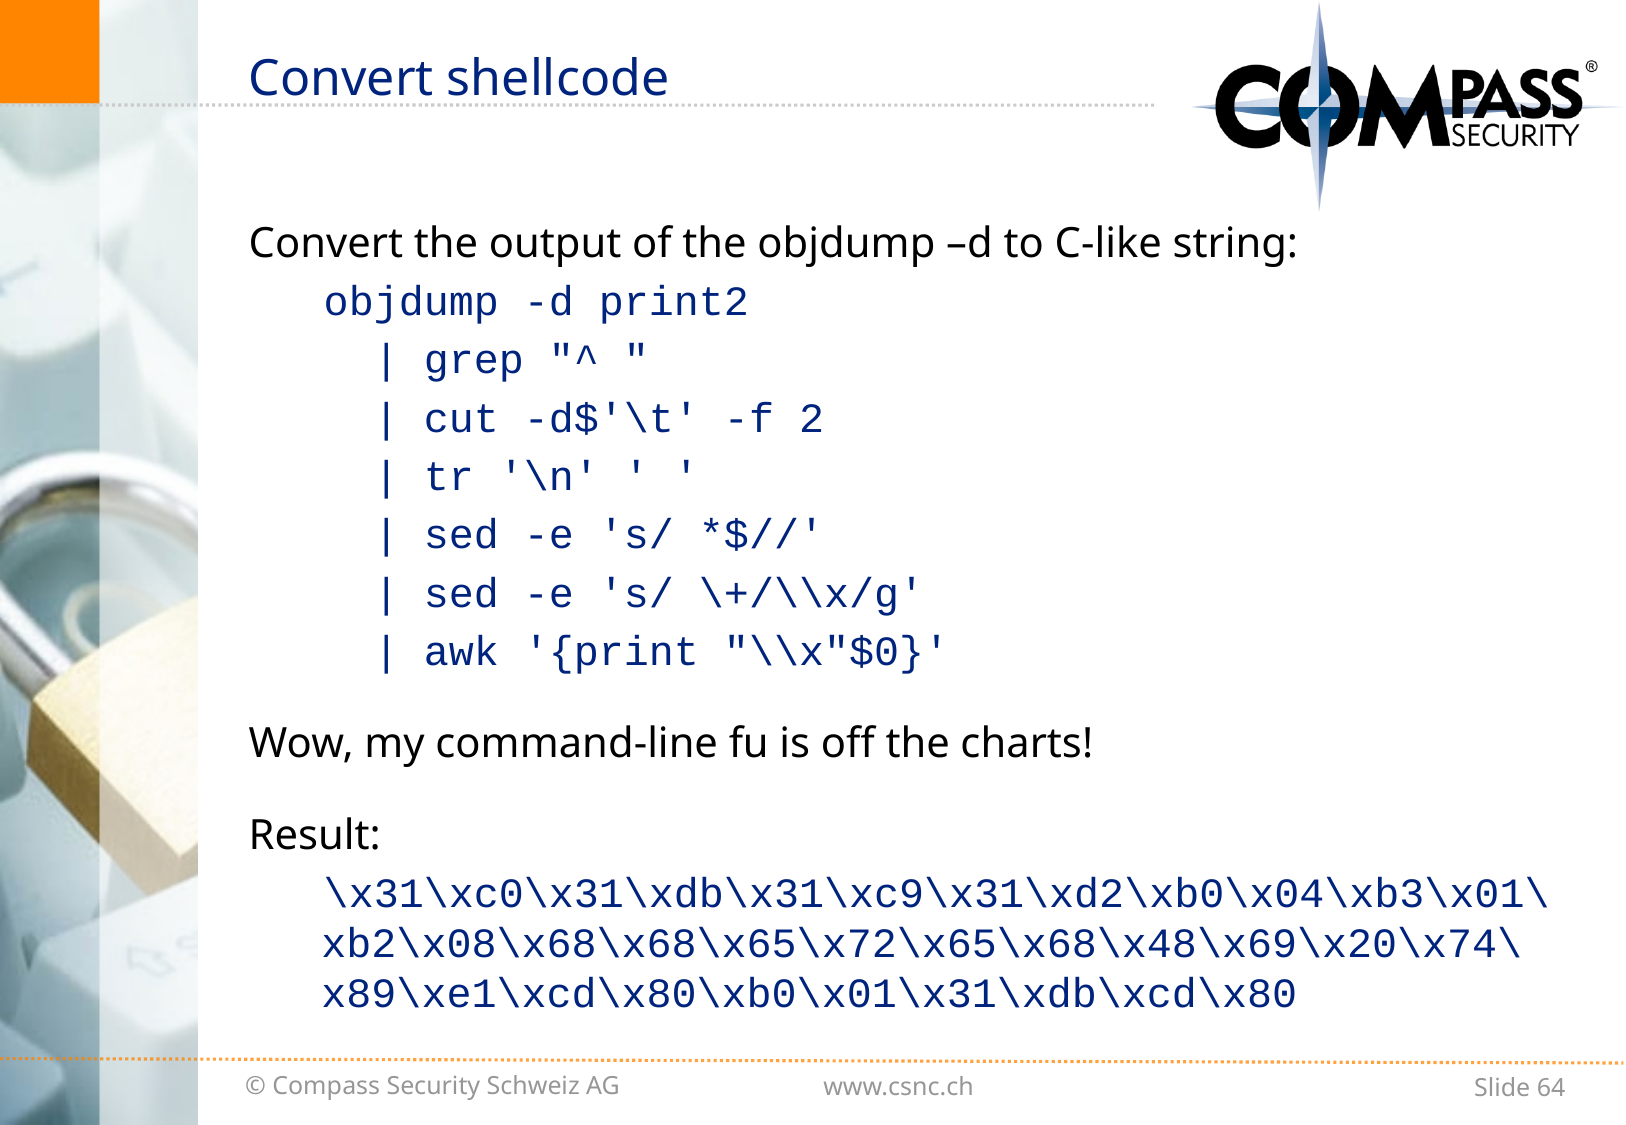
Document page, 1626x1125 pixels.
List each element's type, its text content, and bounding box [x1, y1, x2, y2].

title Convert shellcode [233, 0, 1144, 151]
picture [0, 0, 198, 1125]
picture [1192, 1, 1624, 212]
list Convert the output of the objdump –d to C-like string: objdump -d print2 | grep "^ " | cut -d$'\t' -f 2 | tr '\n' ' ' | sed -e 's/ *$//' | sed -e 's/ \+/\\x/g' | awk '{print "\\x"$0}' Wow, my command-line fu is off the charts! Result: \x31\xc0\x31\xdb\x31\xc9\x31\xd2\xb0\x04\xb3\x01\xb2\x08\x68\x68\x65\x72\x65\x68\x48\x69\x20\x74\x89\xe1\xcd\x80\xb0\x01\x31\xdb\xcd\x80 [233, 208, 1584, 1033]
